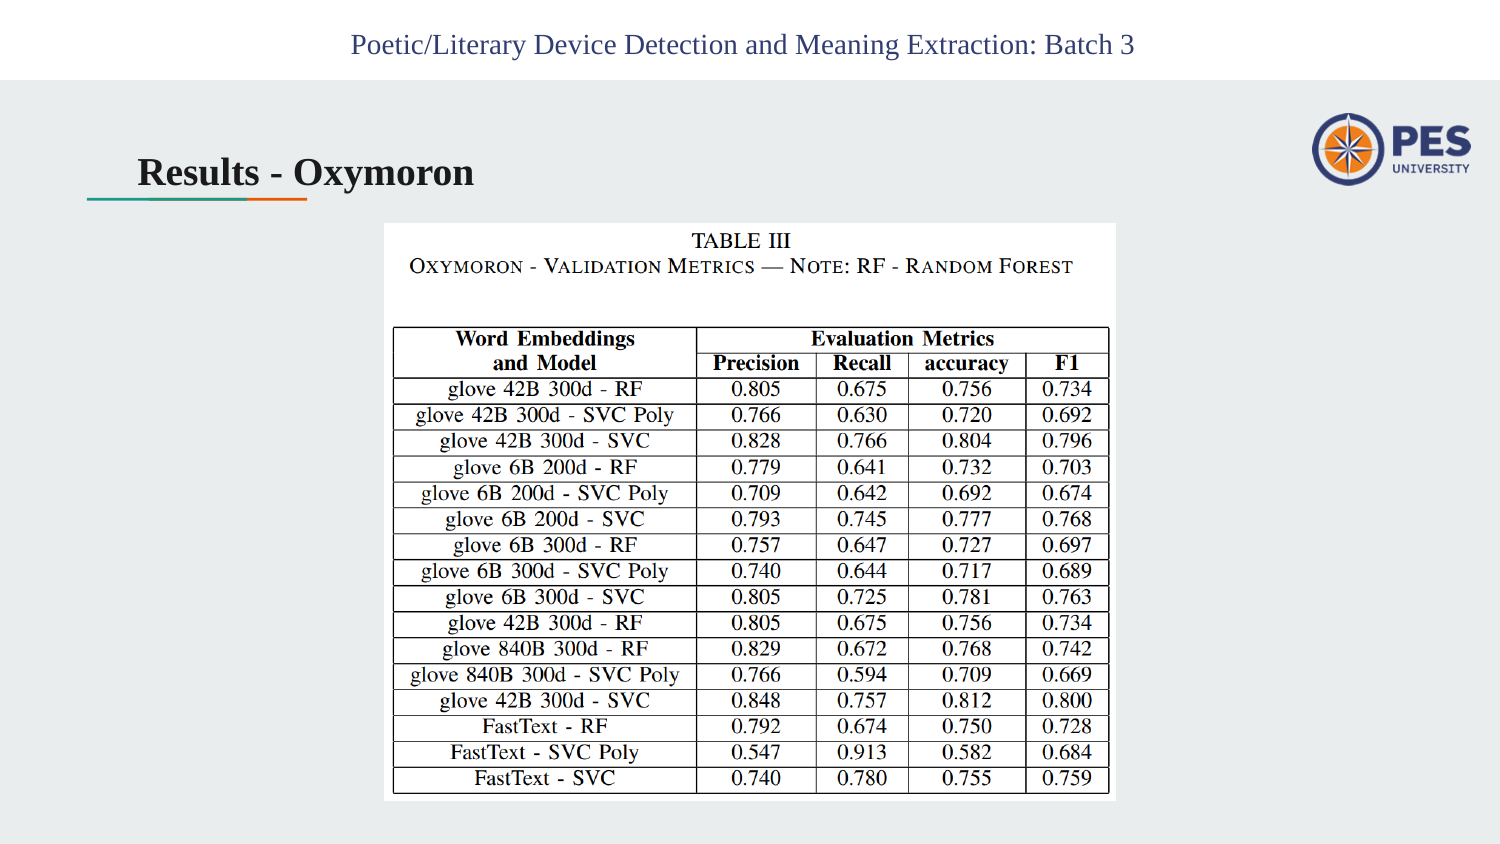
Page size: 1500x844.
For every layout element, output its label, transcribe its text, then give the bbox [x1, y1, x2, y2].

title Results - Oxymoron [122, 131, 1277, 196]
picture [384, 223, 1116, 802]
picture [1312, 113, 1471, 188]
text_box Poetic/Literary Device Detection and Meaning Extraction: Batch 3 [0, 18, 1487, 69]
